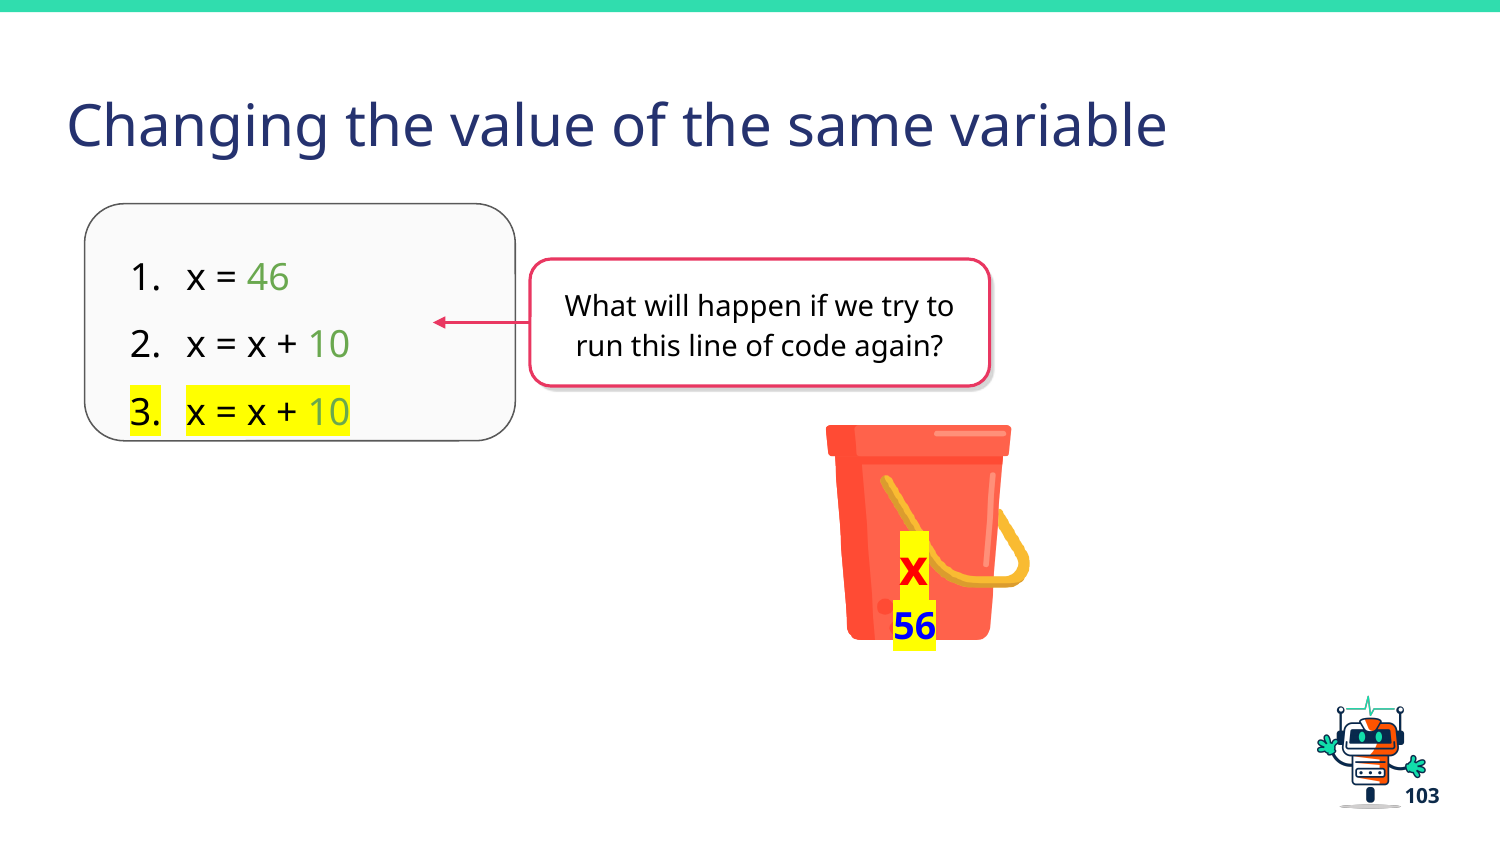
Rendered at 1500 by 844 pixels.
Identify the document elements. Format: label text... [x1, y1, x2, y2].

text_box x = 46 x = x + 10 x = x + 10 [84, 203, 516, 441]
title Changing the value of the same variable [51, 72, 1449, 167]
picture [820, 424, 1035, 640]
slide_number 103 [1364, 764, 1455, 830]
picture [1309, 687, 1435, 812]
text_box What will happen if we try to run this line of code again? [529, 258, 990, 387]
